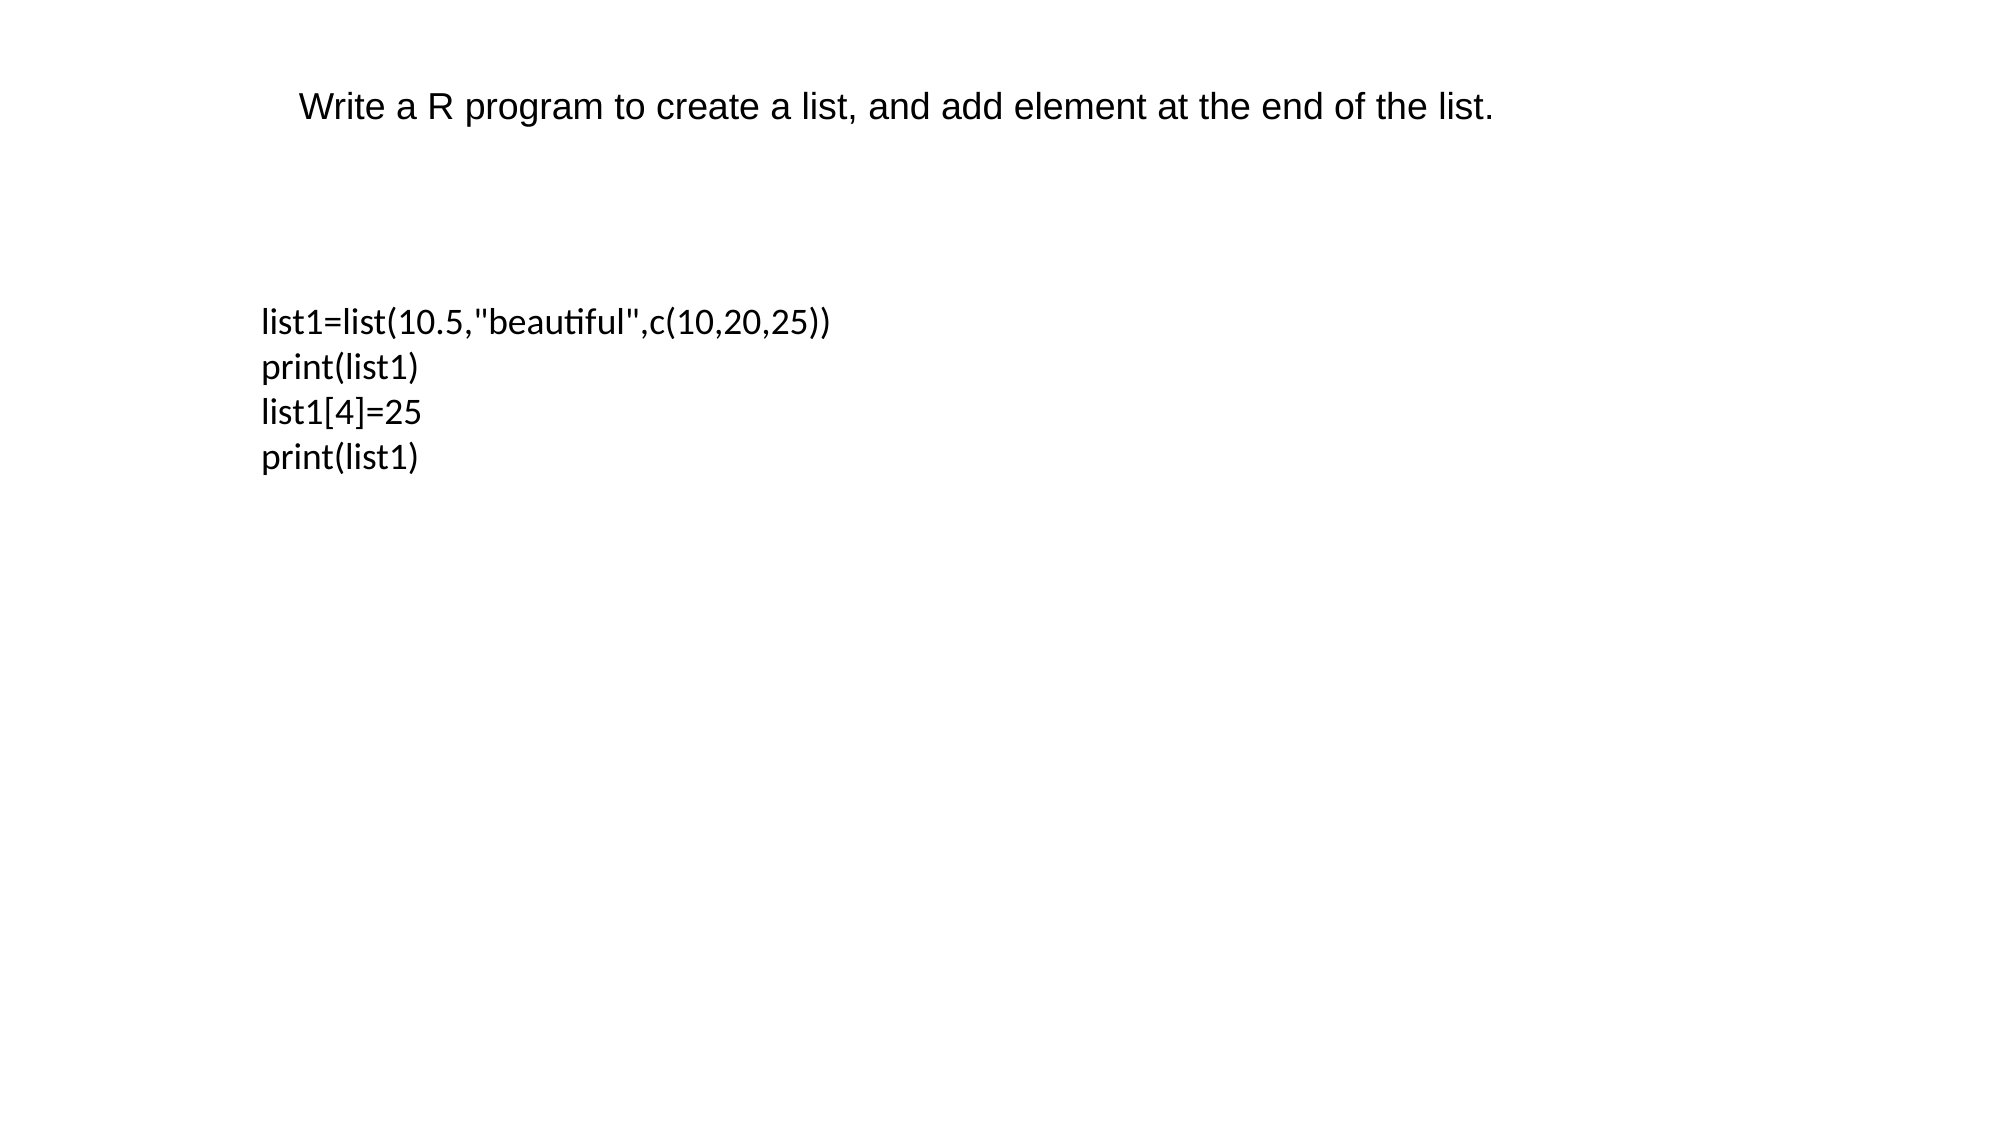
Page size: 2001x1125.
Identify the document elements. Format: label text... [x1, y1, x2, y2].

text_box Write a R program to create a list, and add element at the end of the list. [284, 74, 1739, 135]
text_box list1=list(10.5,"beautiful",c(10,20,25)) print(list1) list1[4]=25 print(list1) [246, 289, 1502, 530]
